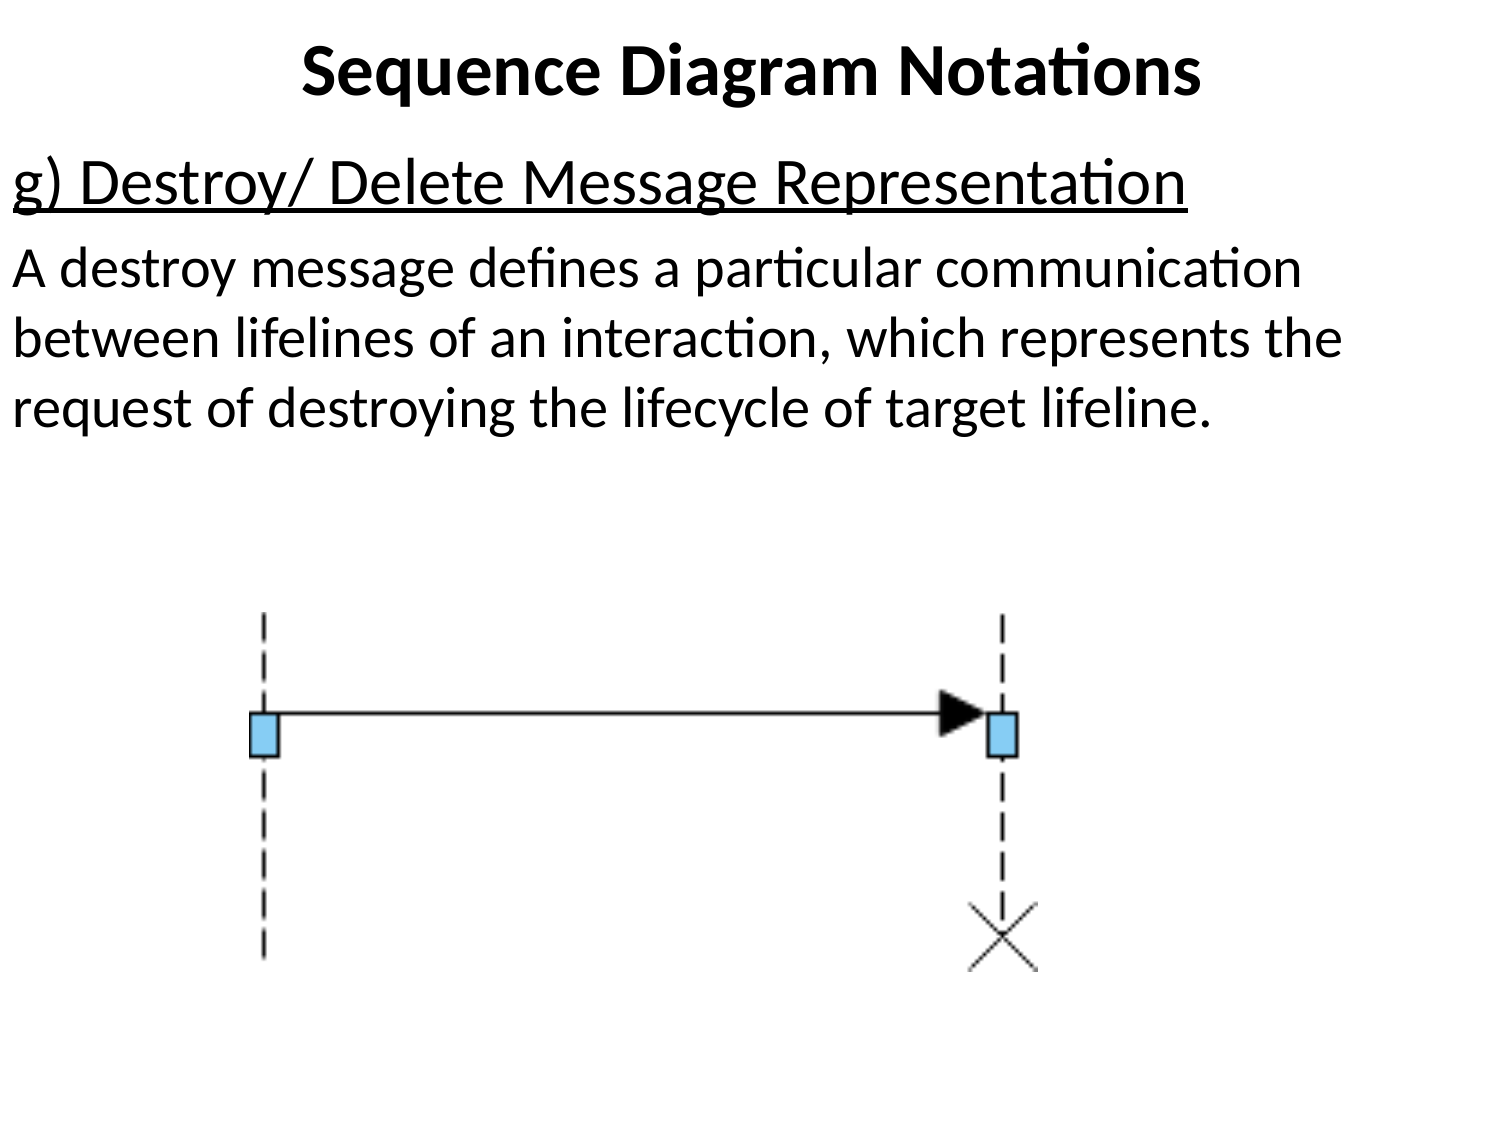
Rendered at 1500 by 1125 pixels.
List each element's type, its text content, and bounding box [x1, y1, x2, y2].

list g) Destroy/ Delete Message Representation A destroy message defines a particular communication between lifelines of an interaction, which represents the request of destroying the lifecycle of target lifeline. [0, 129, 1423, 873]
title Sequence Diagram Notations [77, 0, 1428, 130]
picture [249, 612, 1038, 973]
